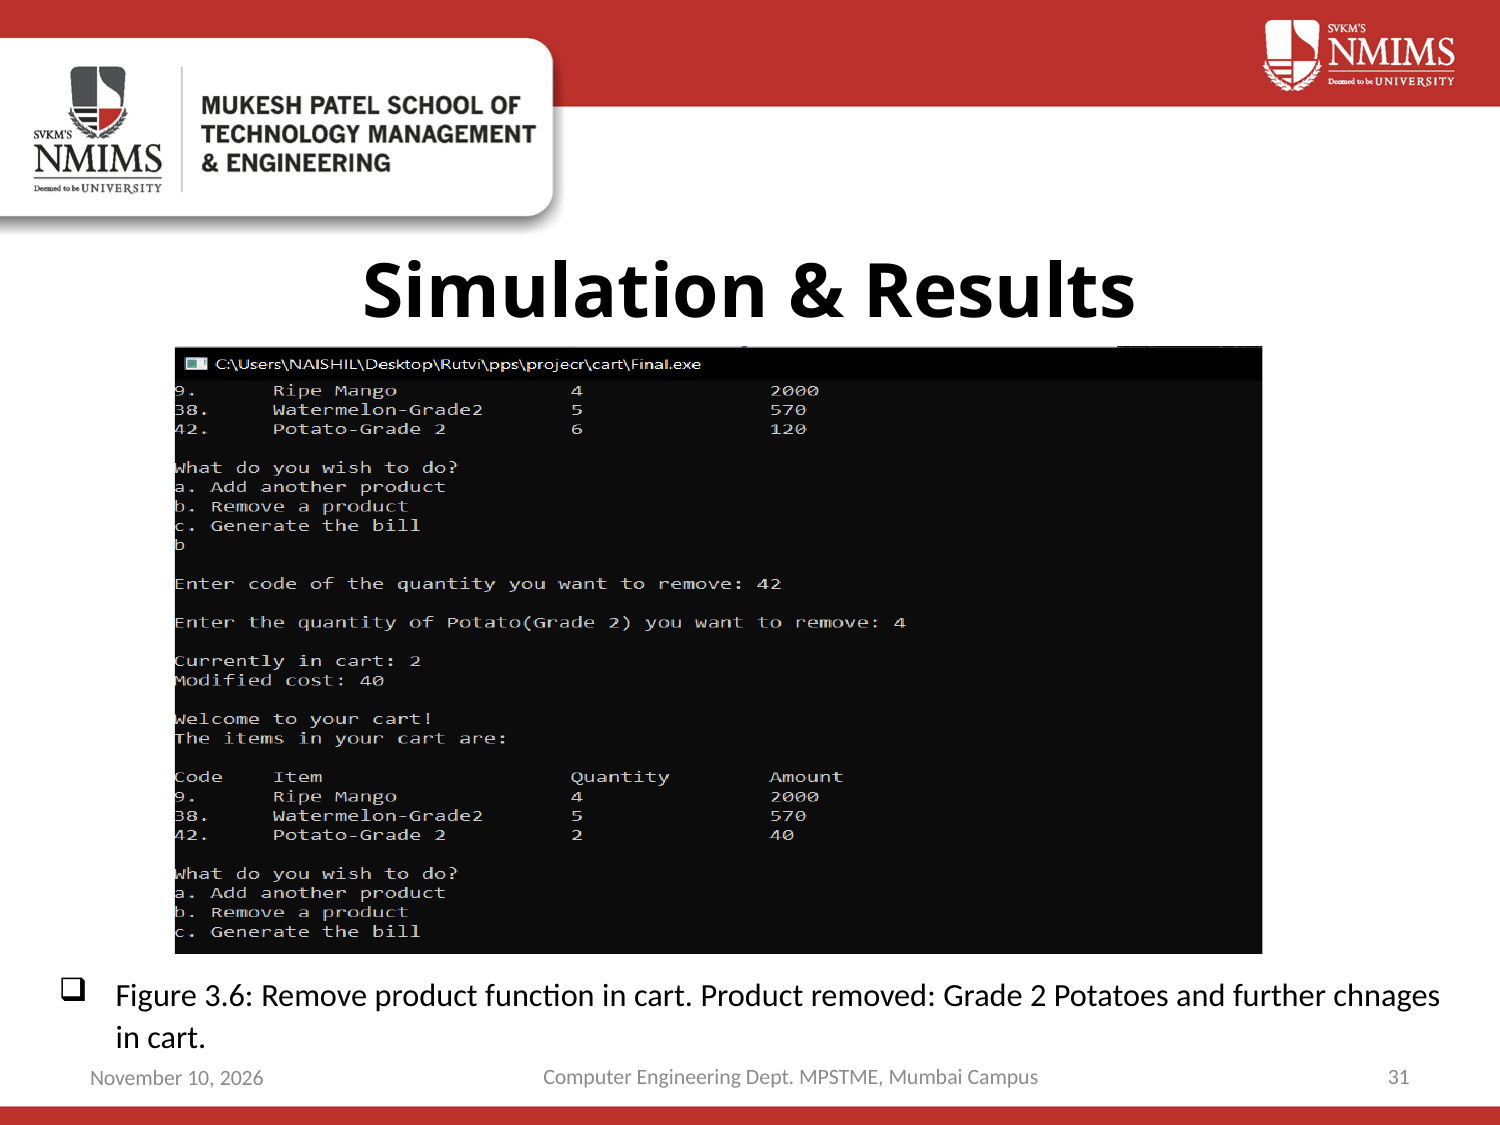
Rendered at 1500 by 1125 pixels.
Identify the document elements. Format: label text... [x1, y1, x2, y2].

picture [0, 0, 1500, 1125]
slide_number 31 [1074, 1045, 1425, 1106]
footer Computer Engineering Dept. MPSTME, Mumbai Campus [512, 1045, 1074, 1106]
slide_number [75, 1046, 425, 1107]
list Figure 3.6: Remove product function in cart. Product removed: Grade 2 Potatoes and further chnages in cart. [43, 964, 1457, 1063]
title Simulation & Results [75, 212, 1425, 363]
